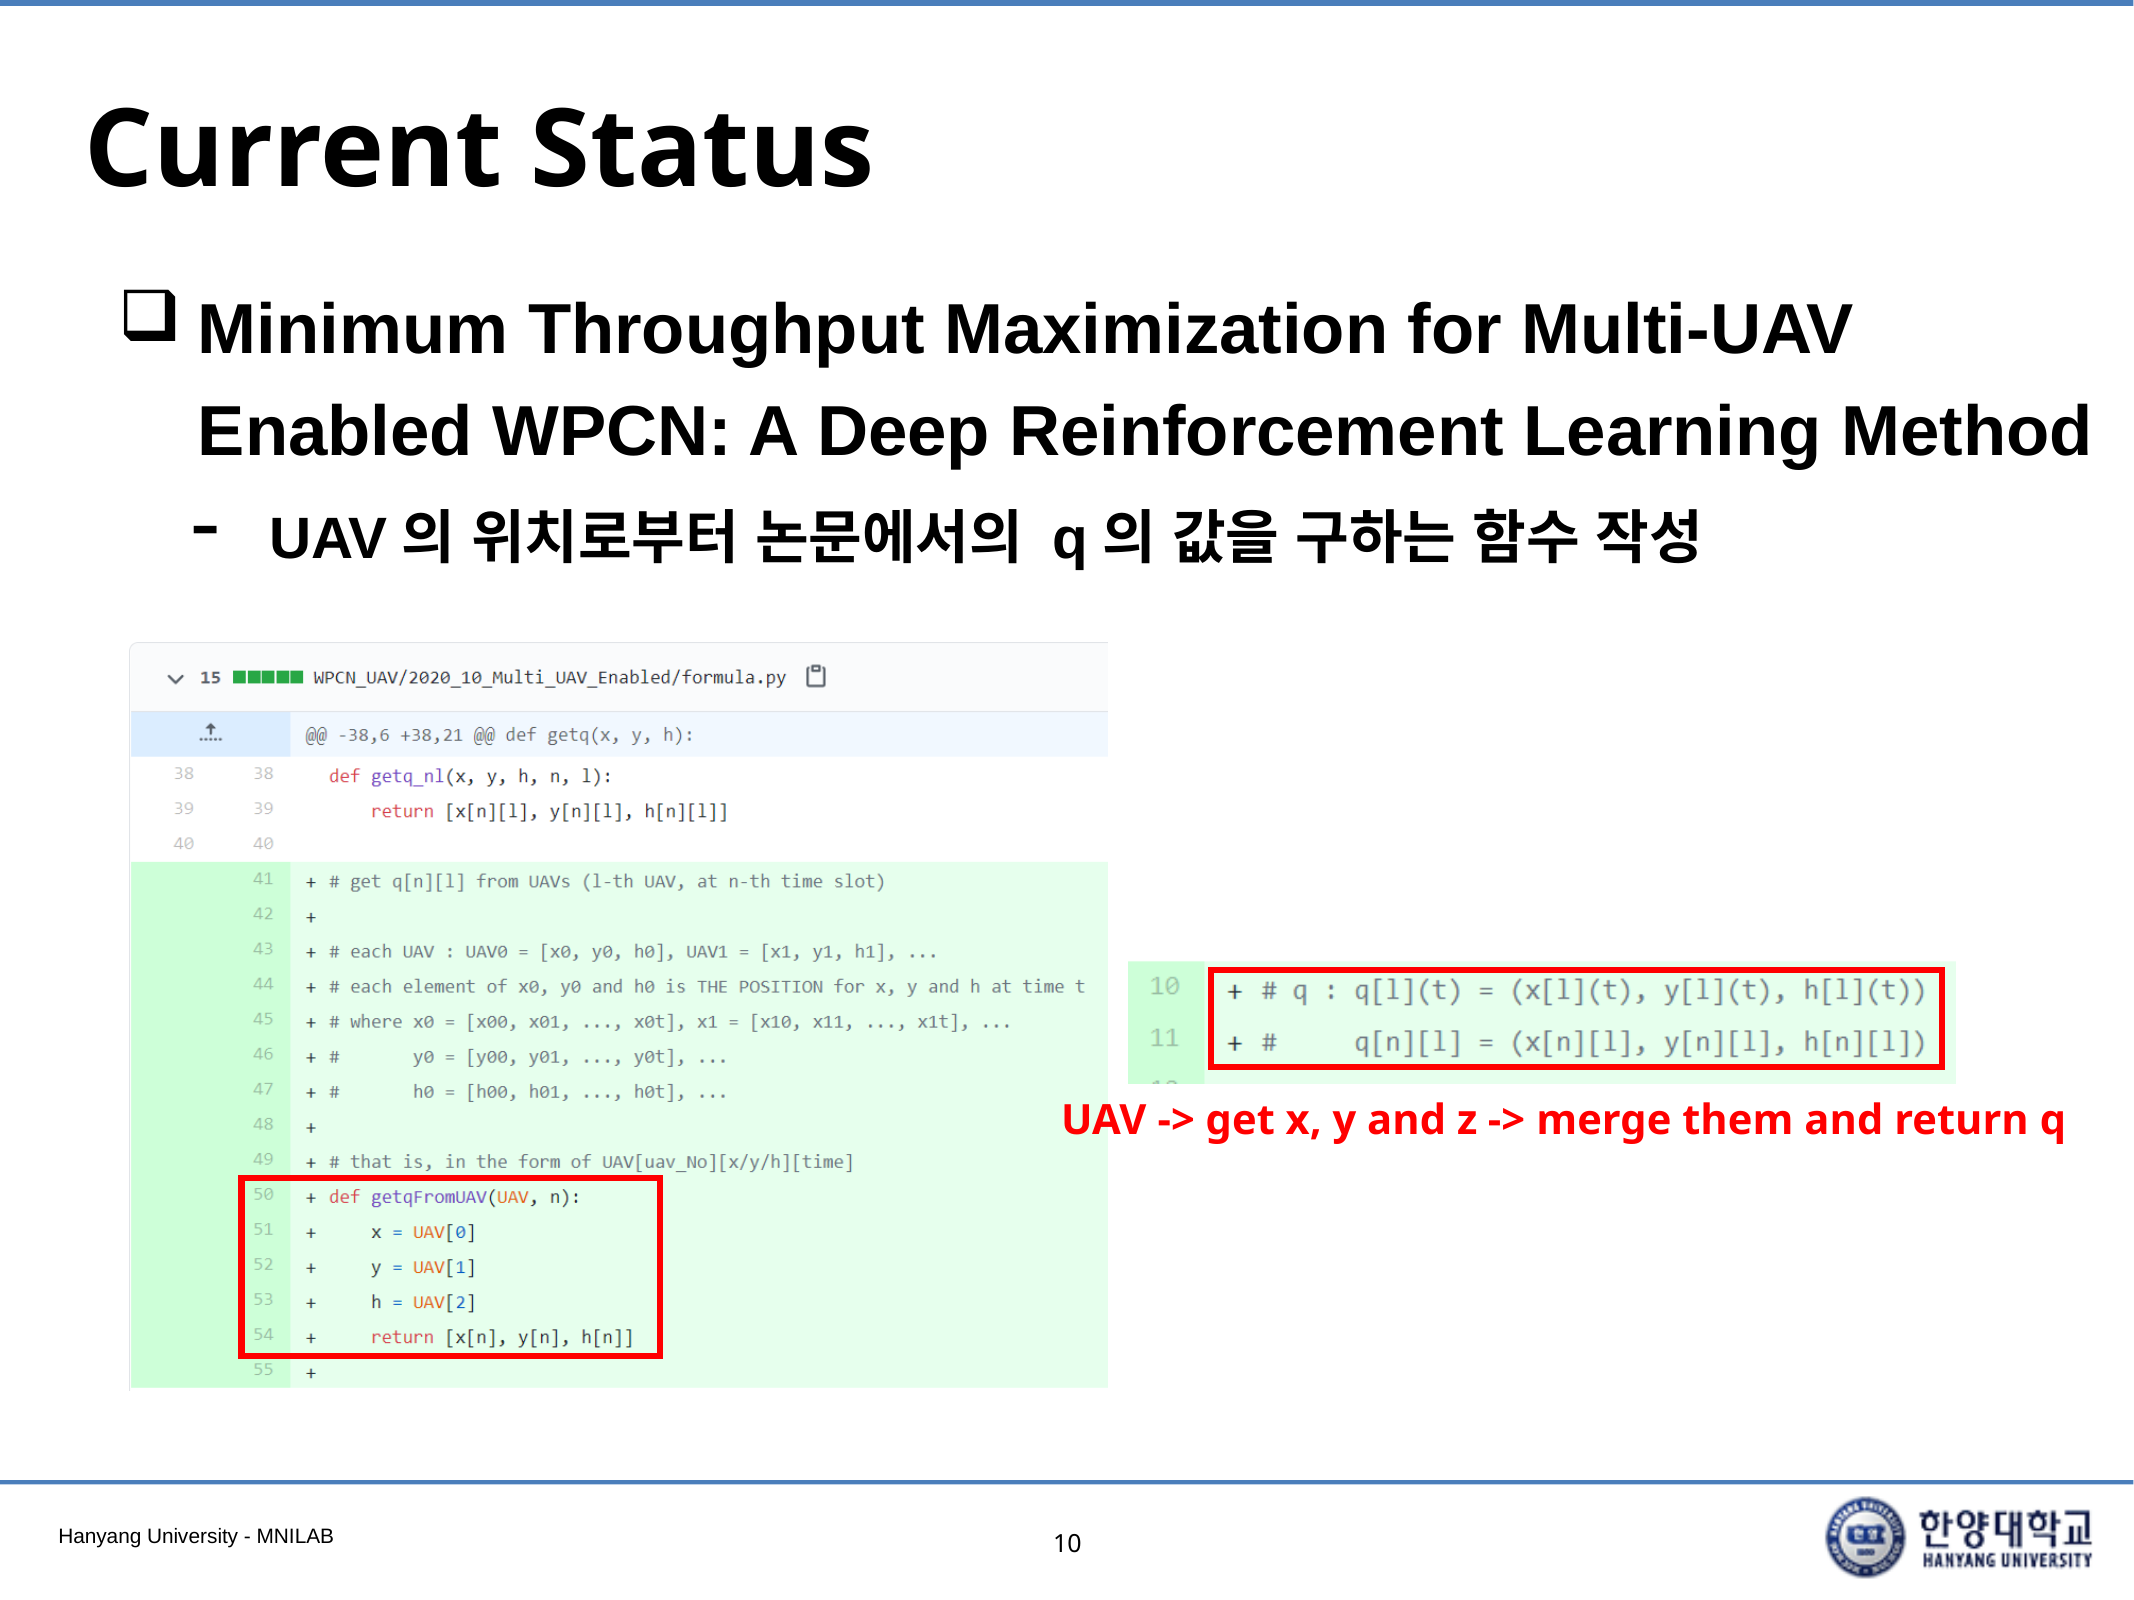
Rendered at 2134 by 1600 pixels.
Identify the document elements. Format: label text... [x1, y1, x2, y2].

picture [129, 642, 1109, 1392]
text_box UAV -> get x, y and z -> merge them and return q [1109, 1084, 2076, 1151]
picture [1797, 1495, 2128, 1581]
slide_number 10 [1037, 1518, 1098, 1567]
picture [1128, 949, 1956, 1085]
list Minimum Throughput Maximization for Multi-UAV Enabled WPCN: A Deep Reinforcement Learning Method UAV의 위치로부터 논문에서의 q의 값을 구하는 함수 작성 [109, 256, 2113, 617]
title Current Status [75, 41, 2058, 245]
